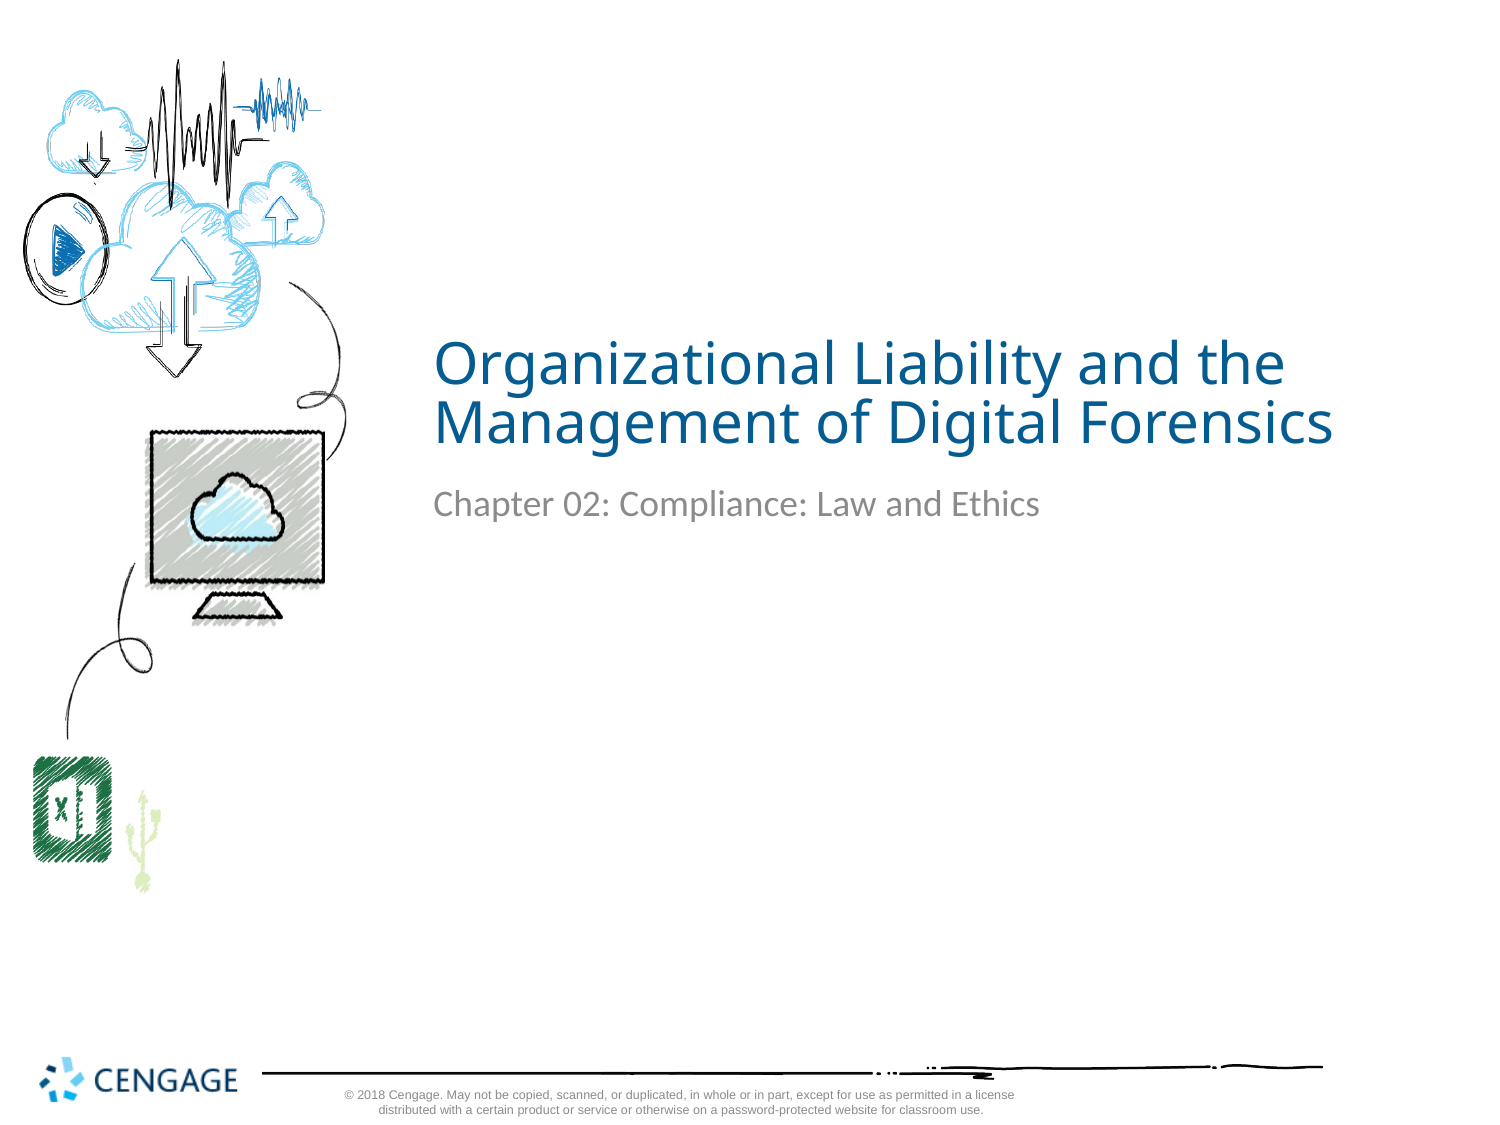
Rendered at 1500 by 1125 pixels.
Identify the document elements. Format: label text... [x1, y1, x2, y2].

picture [23, 743, 163, 895]
title Organizational Liability and the Management of Digital Forensics [433, 336, 1446, 457]
picture [262, 1064, 1323, 1080]
list Chapter 02: Compliance: Law and Ethics [433, 482, 1446, 527]
picture [12, 59, 401, 739]
picture [19, 1043, 250, 1115]
